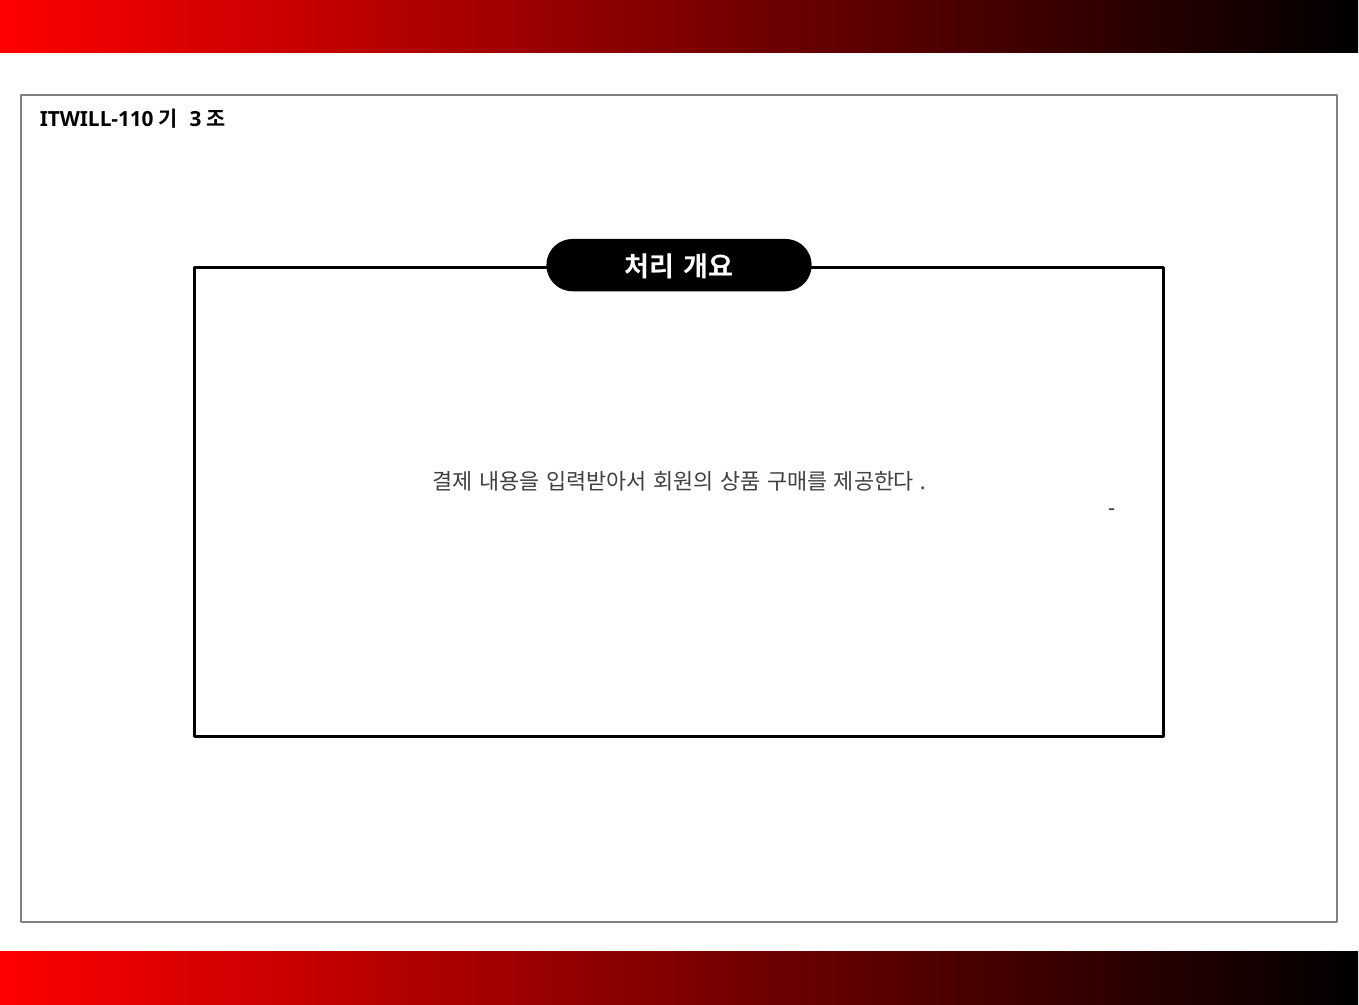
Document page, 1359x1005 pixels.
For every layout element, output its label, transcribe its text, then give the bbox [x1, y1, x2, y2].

text_box [19, 93, 1339, 924]
text_box [0, 0, 1359, 54]
text_box [0, 950, 1359, 1005]
text_box ITWILL-110기 3조 [26, 99, 632, 138]
